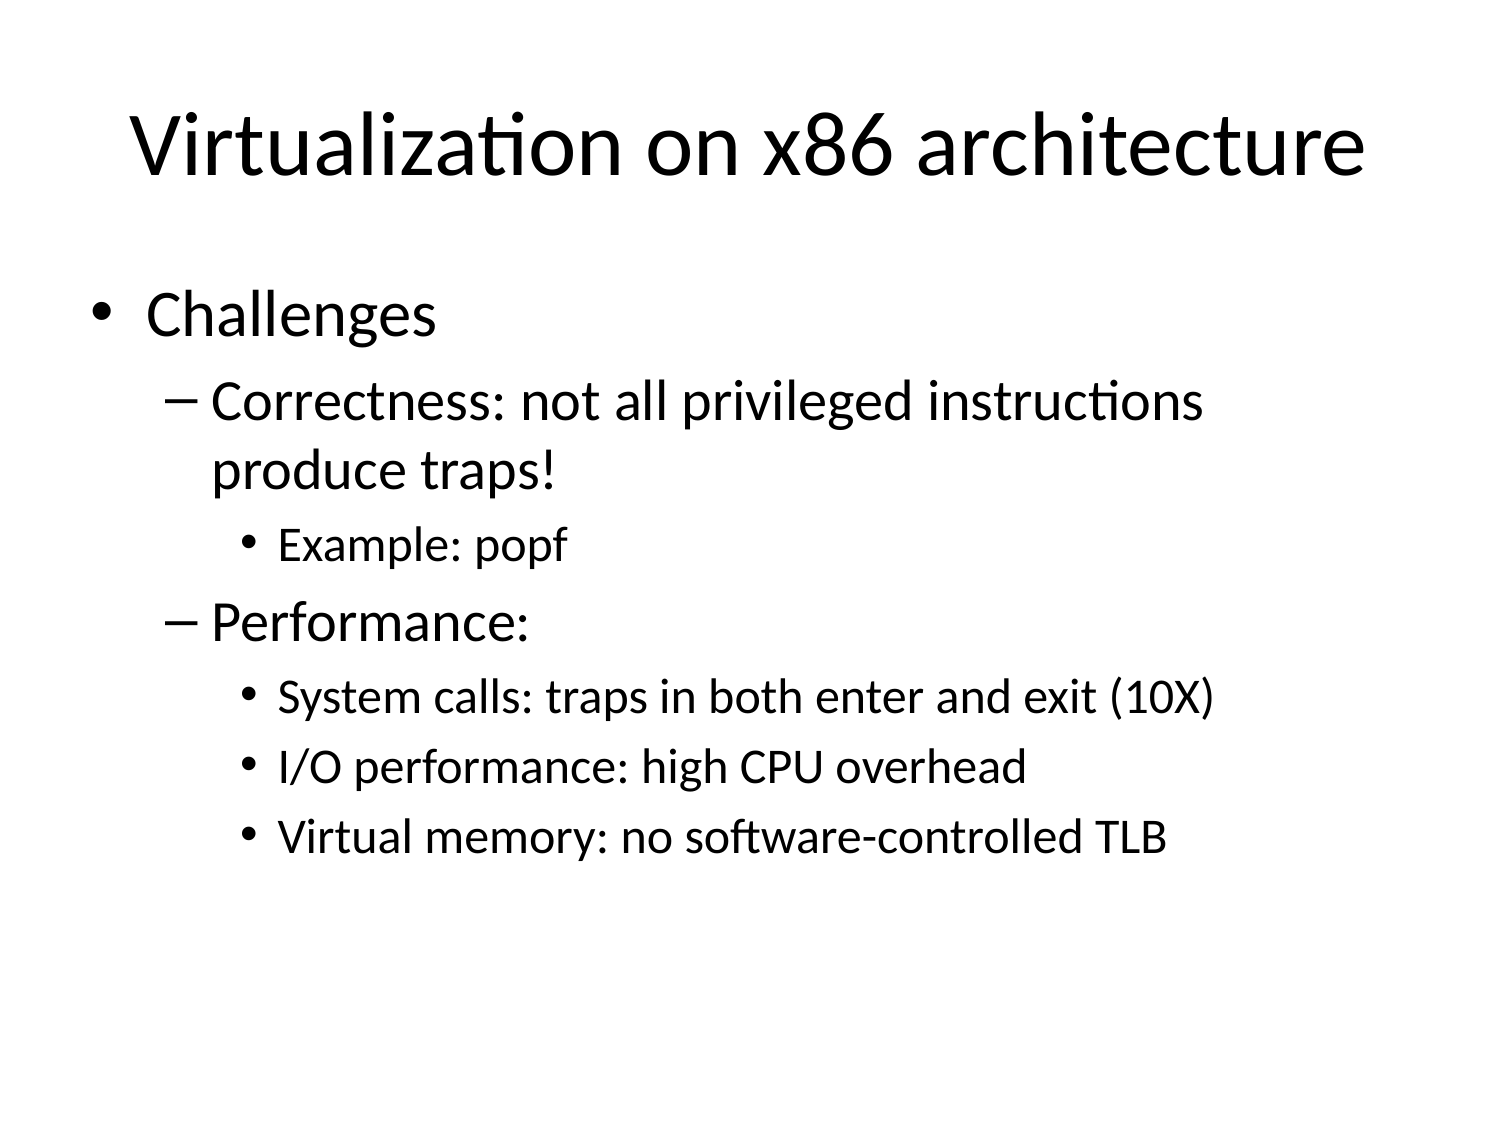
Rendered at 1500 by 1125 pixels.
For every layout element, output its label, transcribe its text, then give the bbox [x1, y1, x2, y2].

title Virtualization on x86 architecture [75, 45, 1425, 233]
list Challenges Correctness: not all privileged instructions produce traps! Example: popf Performance: System calls: traps in both enter and exit (10X) I/O performance: high CPU overhead Virtual memory: no software-controlled TLB [75, 262, 1425, 1005]
